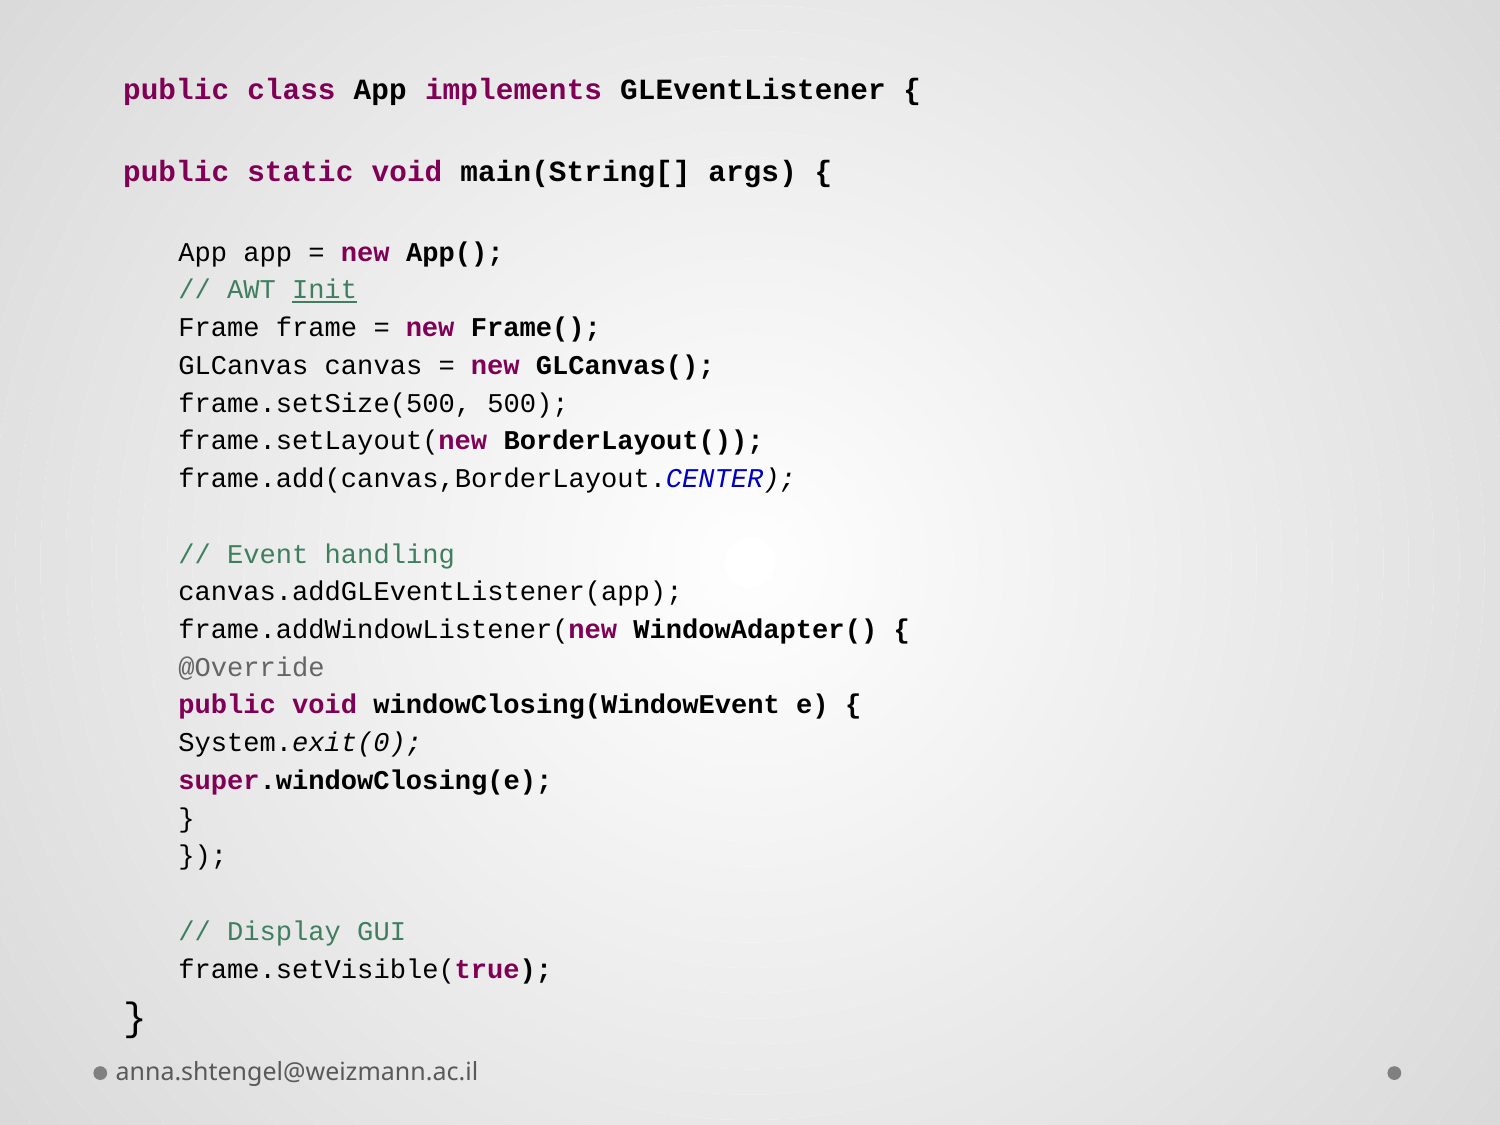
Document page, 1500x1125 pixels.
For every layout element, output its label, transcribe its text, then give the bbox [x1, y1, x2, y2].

footer anna.shtengel@weizmann.ac.il [108, 1042, 576, 1103]
list public class App implements GLEventListener { public static void main(String[] args) { App app = new App(); // AWT Init Frame frame = new Frame(); GLCanvas canvas = new GLCanvas(); frame.setSize(500, 500); frame.setLayout(new BorderLayout()); frame.add(canvas,BorderLayout.CENTER); // Event handling canvas.addGLEventListener(app); frame.addWindowListener(new WindowAdapter() { @Override public void windowClosing(WindowEvent e) { System.exit(0); super.windowClosing(e); } }); // Display GUI frame.setVisible(true); } [108, 62, 1435, 1052]
